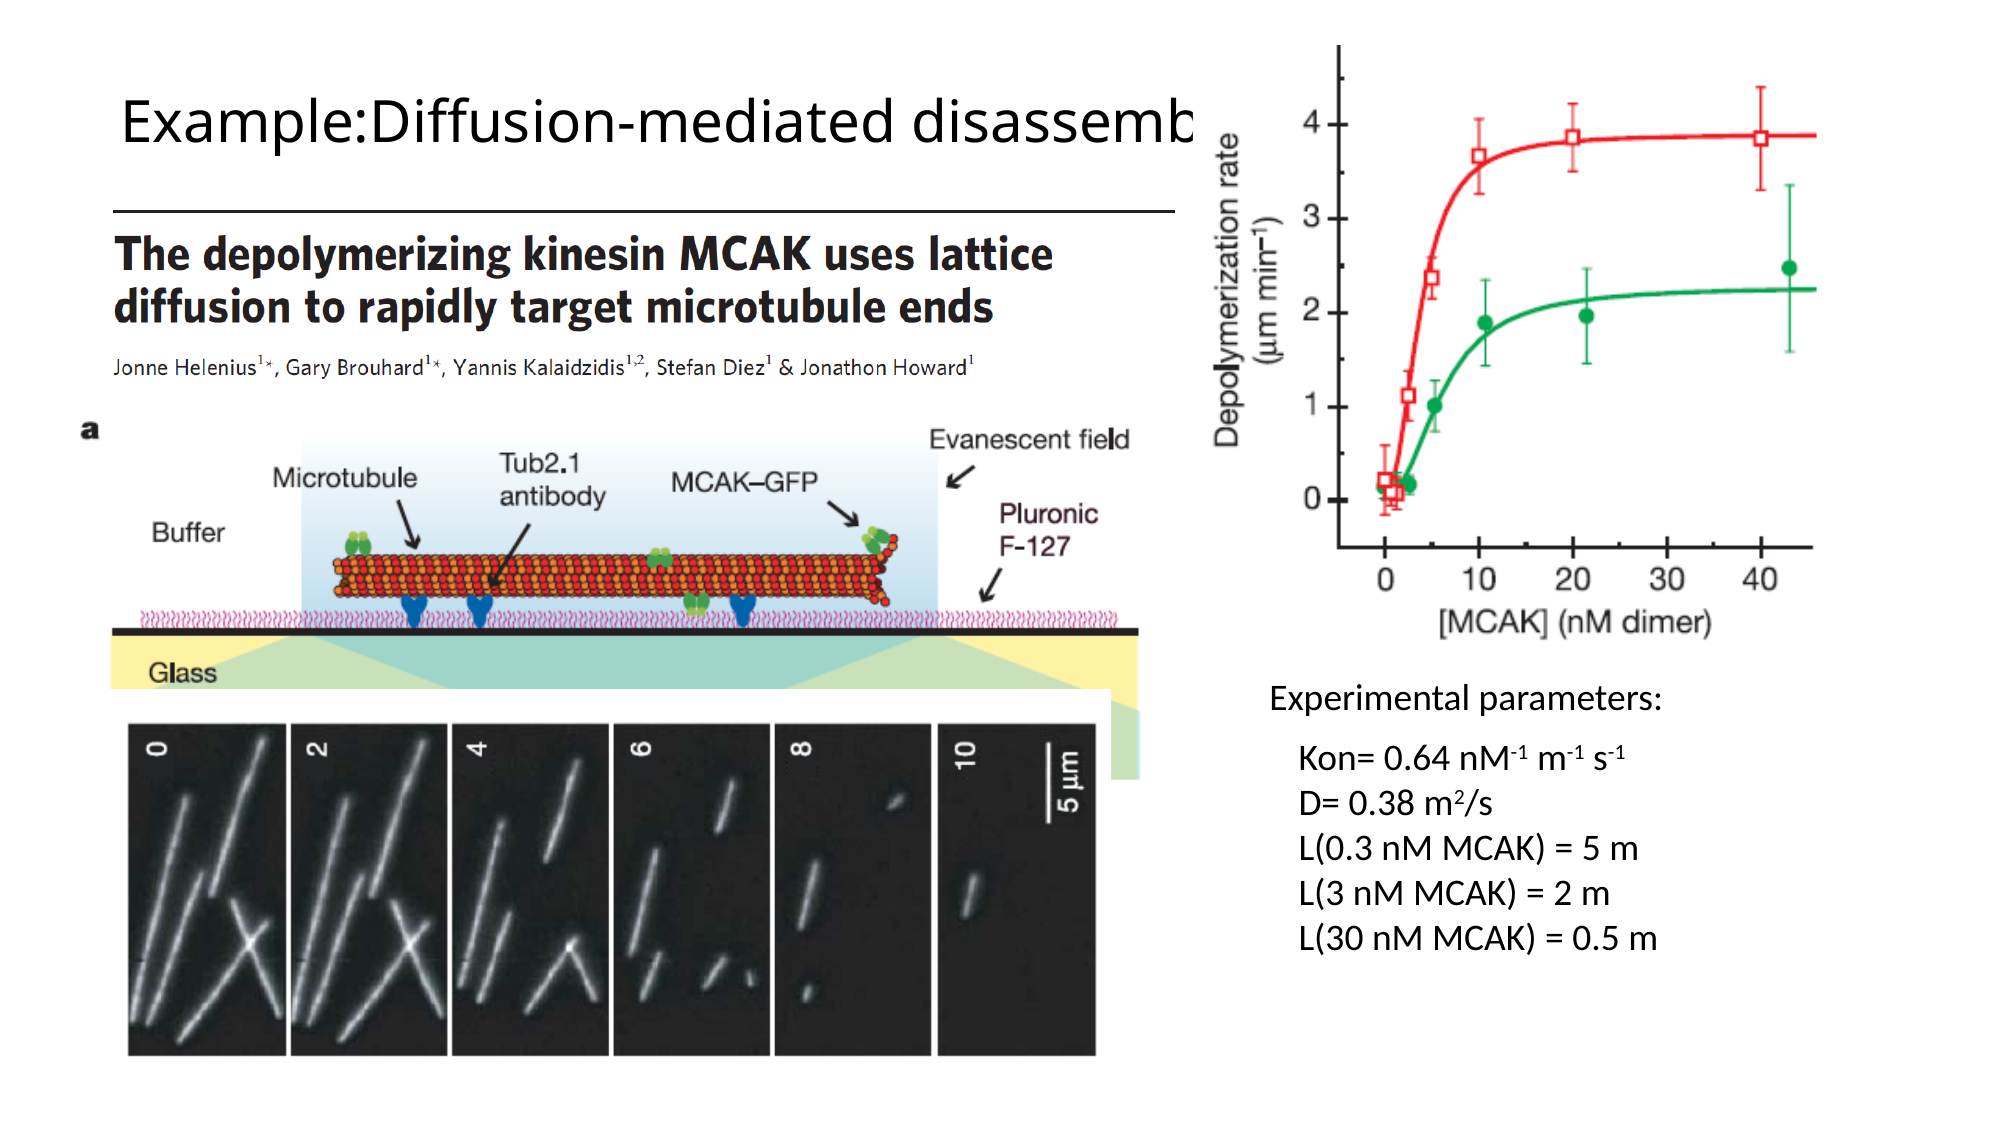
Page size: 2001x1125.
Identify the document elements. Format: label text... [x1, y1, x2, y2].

text_box Experimental parameters: [1254, 666, 1679, 726]
picture [53, 45, 1830, 1125]
title Example:Diffusion-mediated disassembly [104, 15, 1830, 188]
